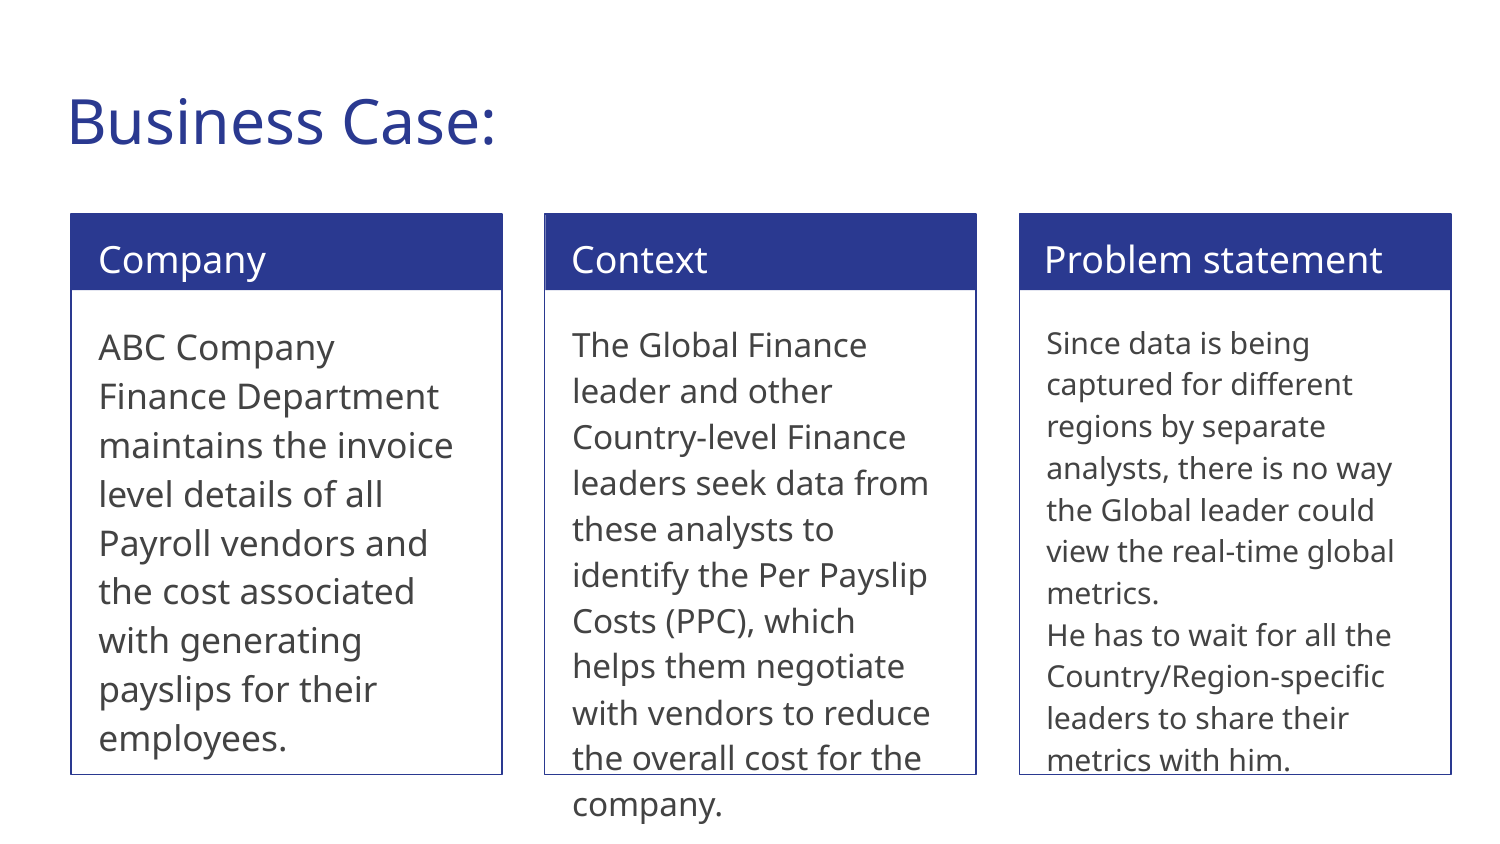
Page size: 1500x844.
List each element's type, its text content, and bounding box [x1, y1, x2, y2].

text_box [1018, 213, 1452, 775]
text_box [544, 213, 977, 775]
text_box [70, 213, 503, 775]
title Business Case: [51, 67, 1449, 167]
